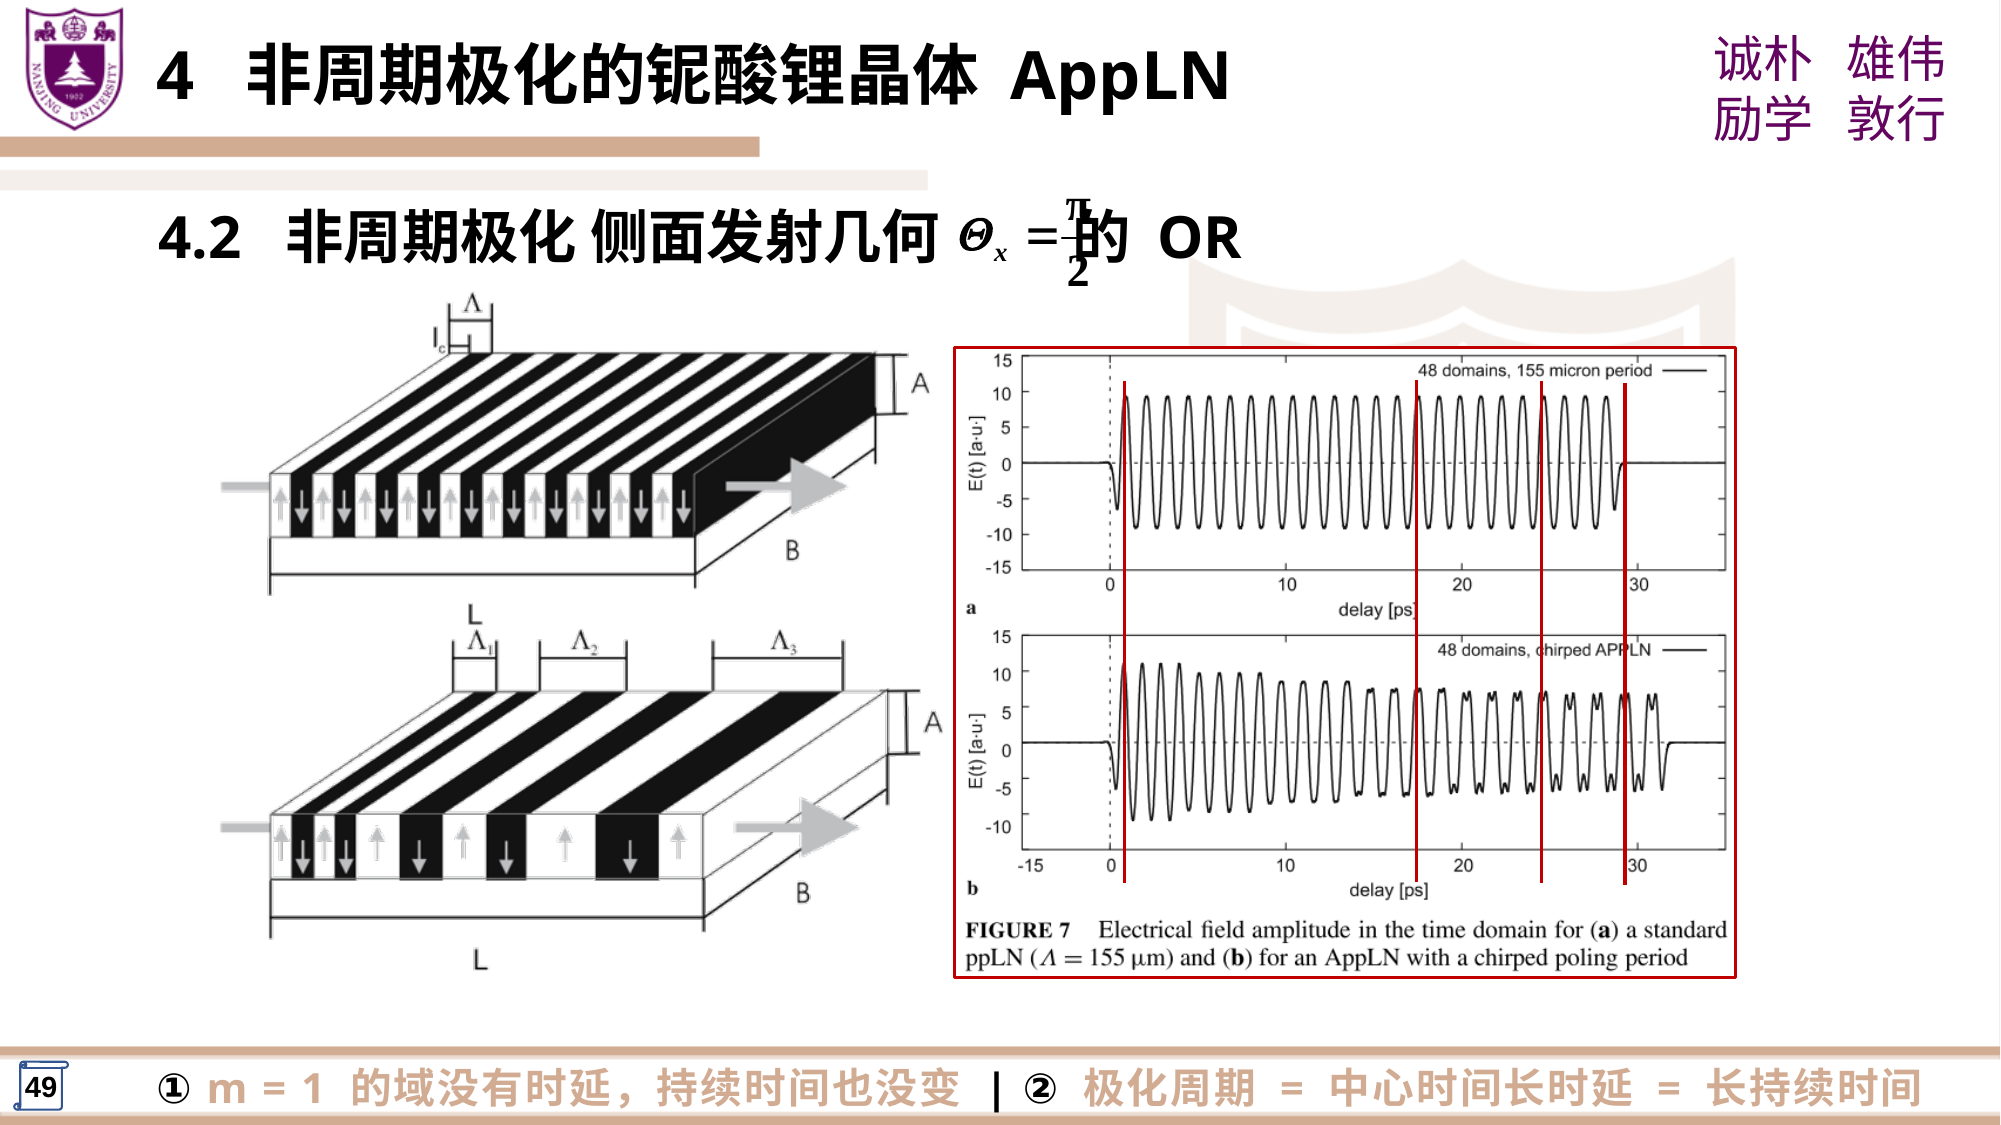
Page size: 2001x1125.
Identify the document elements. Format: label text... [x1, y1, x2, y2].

text_box ① m = 1 的域没有时延，持续时间也没变 | ② 极化周期 = 中心时间长时延 = 长持续时间 [141, 1054, 2000, 1120]
picture [0, 0, 2001, 1125]
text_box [952, 173, 1104, 297]
text_box 4.2 非周期极化 侧面发射几何 的 OR [143, 193, 952, 278]
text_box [5, 1061, 77, 1111]
text_box 4.2 非周期极化 侧面发射几何 的 OR [1104, 193, 1339, 278]
text_box 4 非周期极化的铌酸锂晶体 AppLN [141, 25, 1666, 121]
